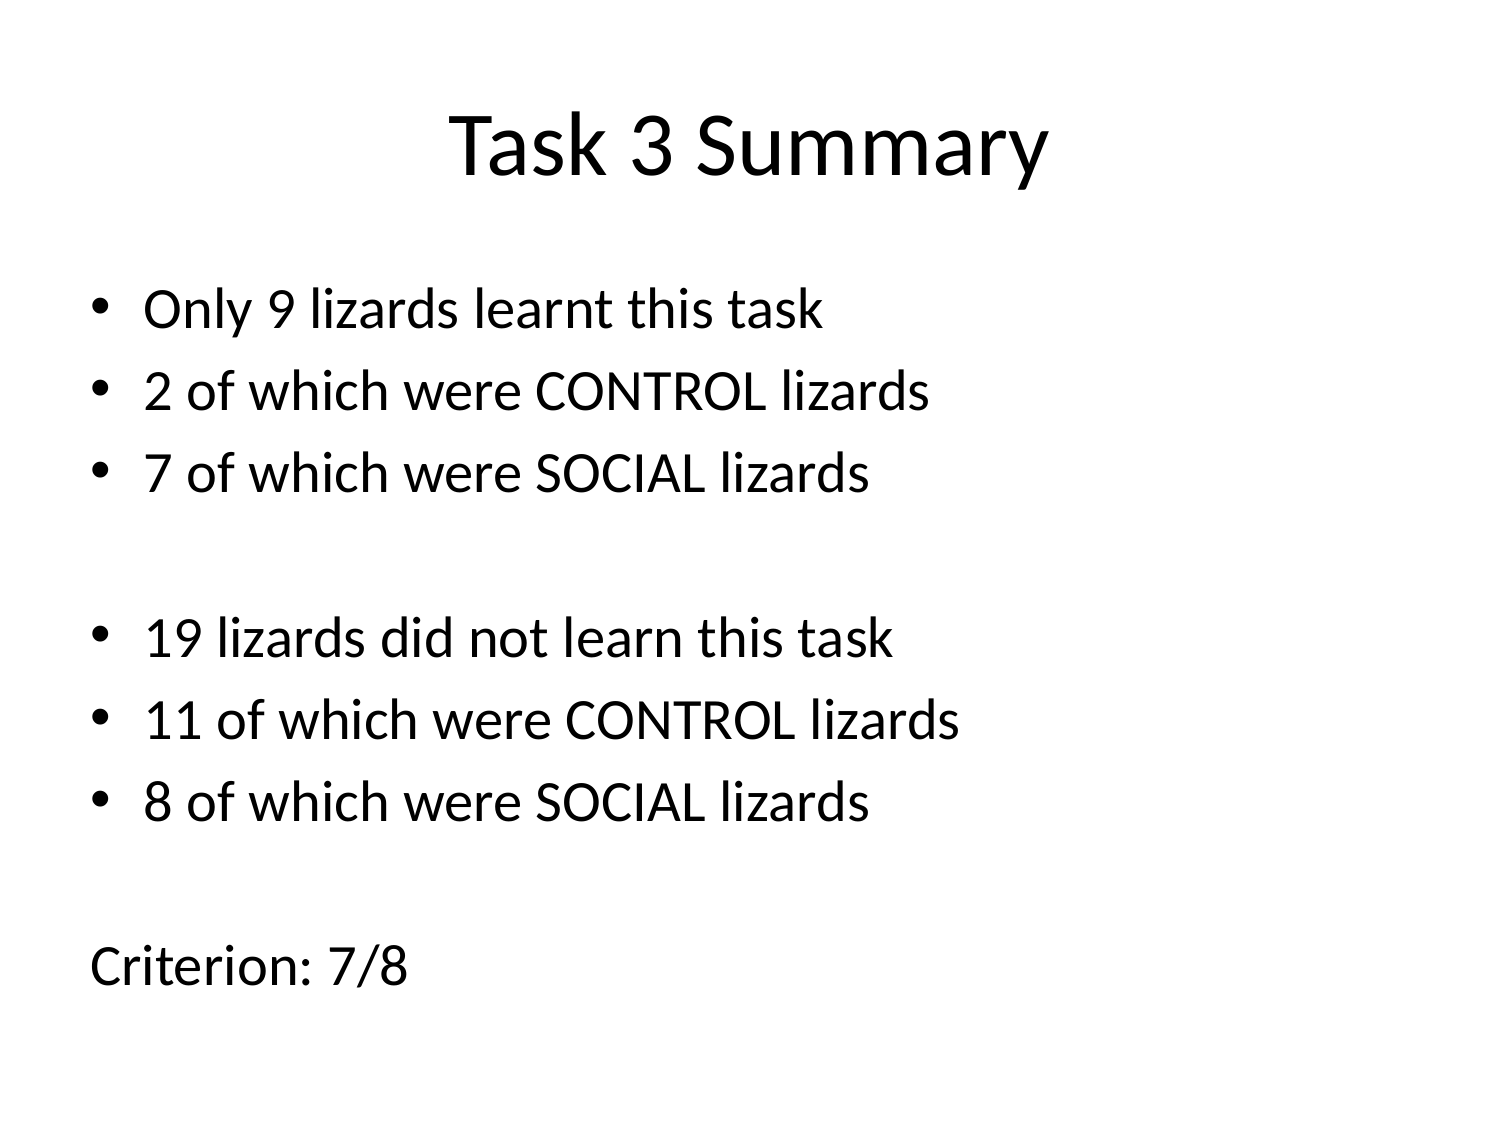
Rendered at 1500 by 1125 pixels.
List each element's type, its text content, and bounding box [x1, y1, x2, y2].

list Only 9 lizards learnt this task 2 of which were CONTROL lizards 7 of which were SOCIAL lizards 19 lizards did not learn this task 11 of which were CONTROL lizards 8 of which were SOCIAL lizards Criterion: 7/8 [75, 262, 1425, 1005]
title Task 3 Summary [75, 45, 1425, 233]
